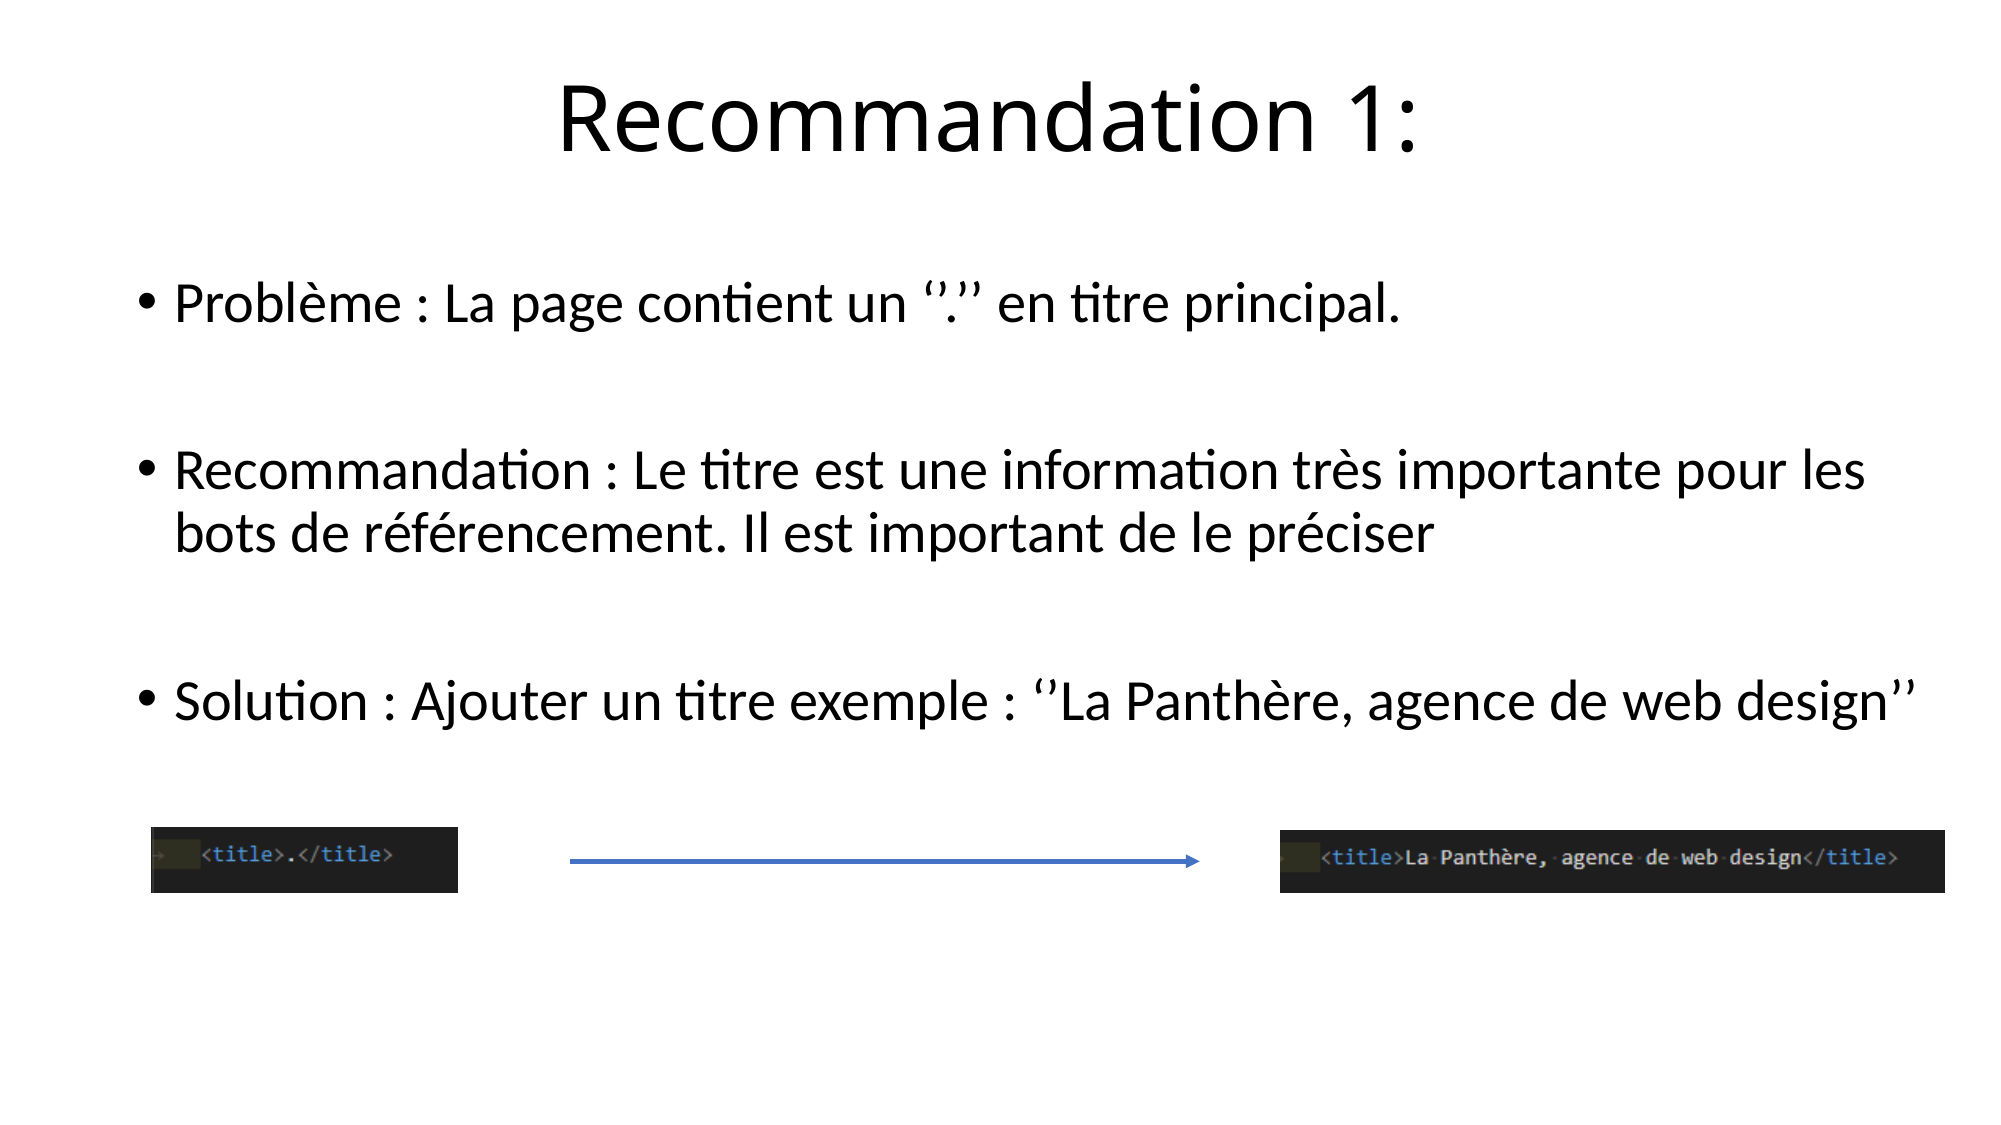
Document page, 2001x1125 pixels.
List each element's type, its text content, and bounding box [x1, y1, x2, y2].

title Recommandation 1: [137, 12, 1863, 231]
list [151, 827, 458, 893]
text_box Problème : La page contient un ‘’.’’ en titre principal. Recommandation : Le titre est une information très importante pour les bots de référencement. Il est important de le préciser Solution : Ajouter un titre exemple : ‘’La Panthère, agence de web design’’ [121, 264, 1973, 979]
picture [1280, 830, 1945, 893]
